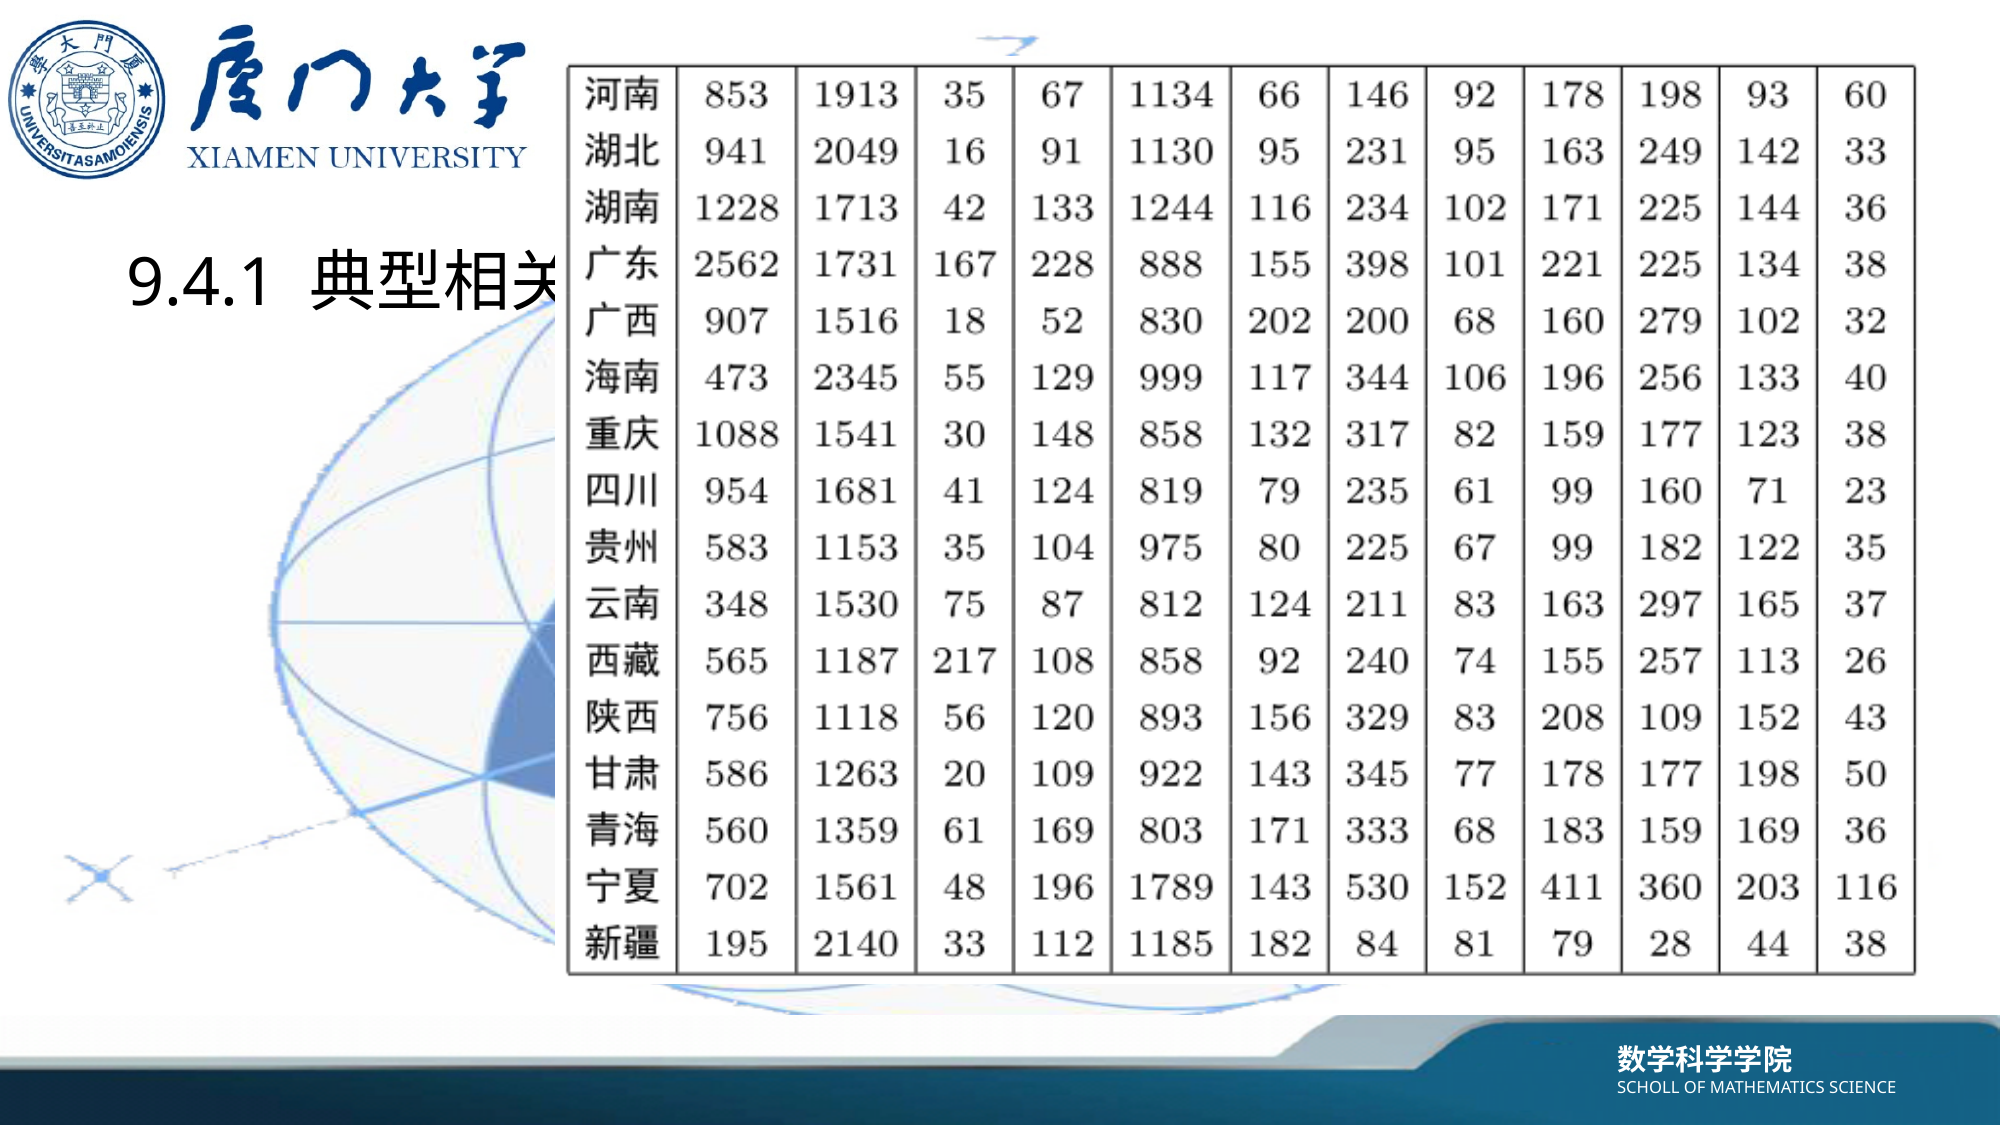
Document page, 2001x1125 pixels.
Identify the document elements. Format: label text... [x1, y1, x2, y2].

title 9.4.1 典型相关分析案例分析 [111, 219, 555, 328]
picture [0, 1015, 2000, 1125]
picture [0, 0, 1928, 984]
title 9.3.3 典型相关分析方法 [0, 0, 2000, 1015]
